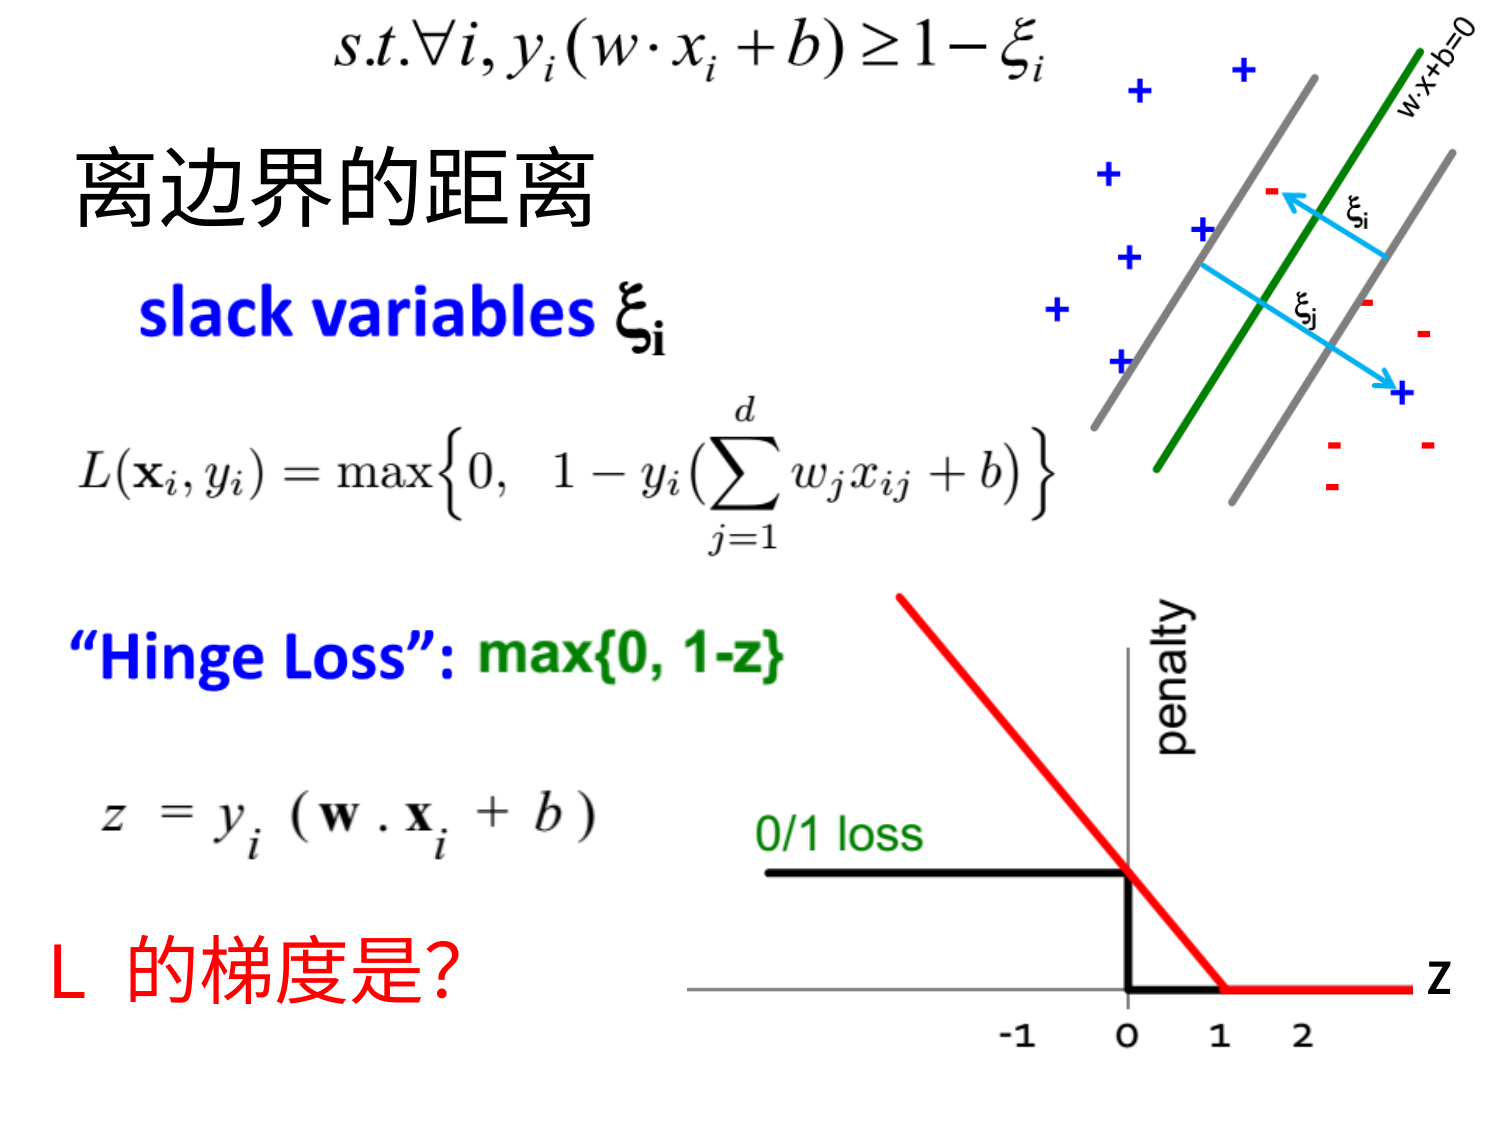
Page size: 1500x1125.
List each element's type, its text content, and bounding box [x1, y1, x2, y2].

text_box Z [1413, 936, 1467, 1012]
picture [128, 260, 688, 367]
text_box L 的梯度是？ [32, 903, 687, 1046]
picture [56, 0, 1479, 1057]
picture [64, 766, 618, 873]
title 离边界的距离 [56, 136, 1012, 354]
